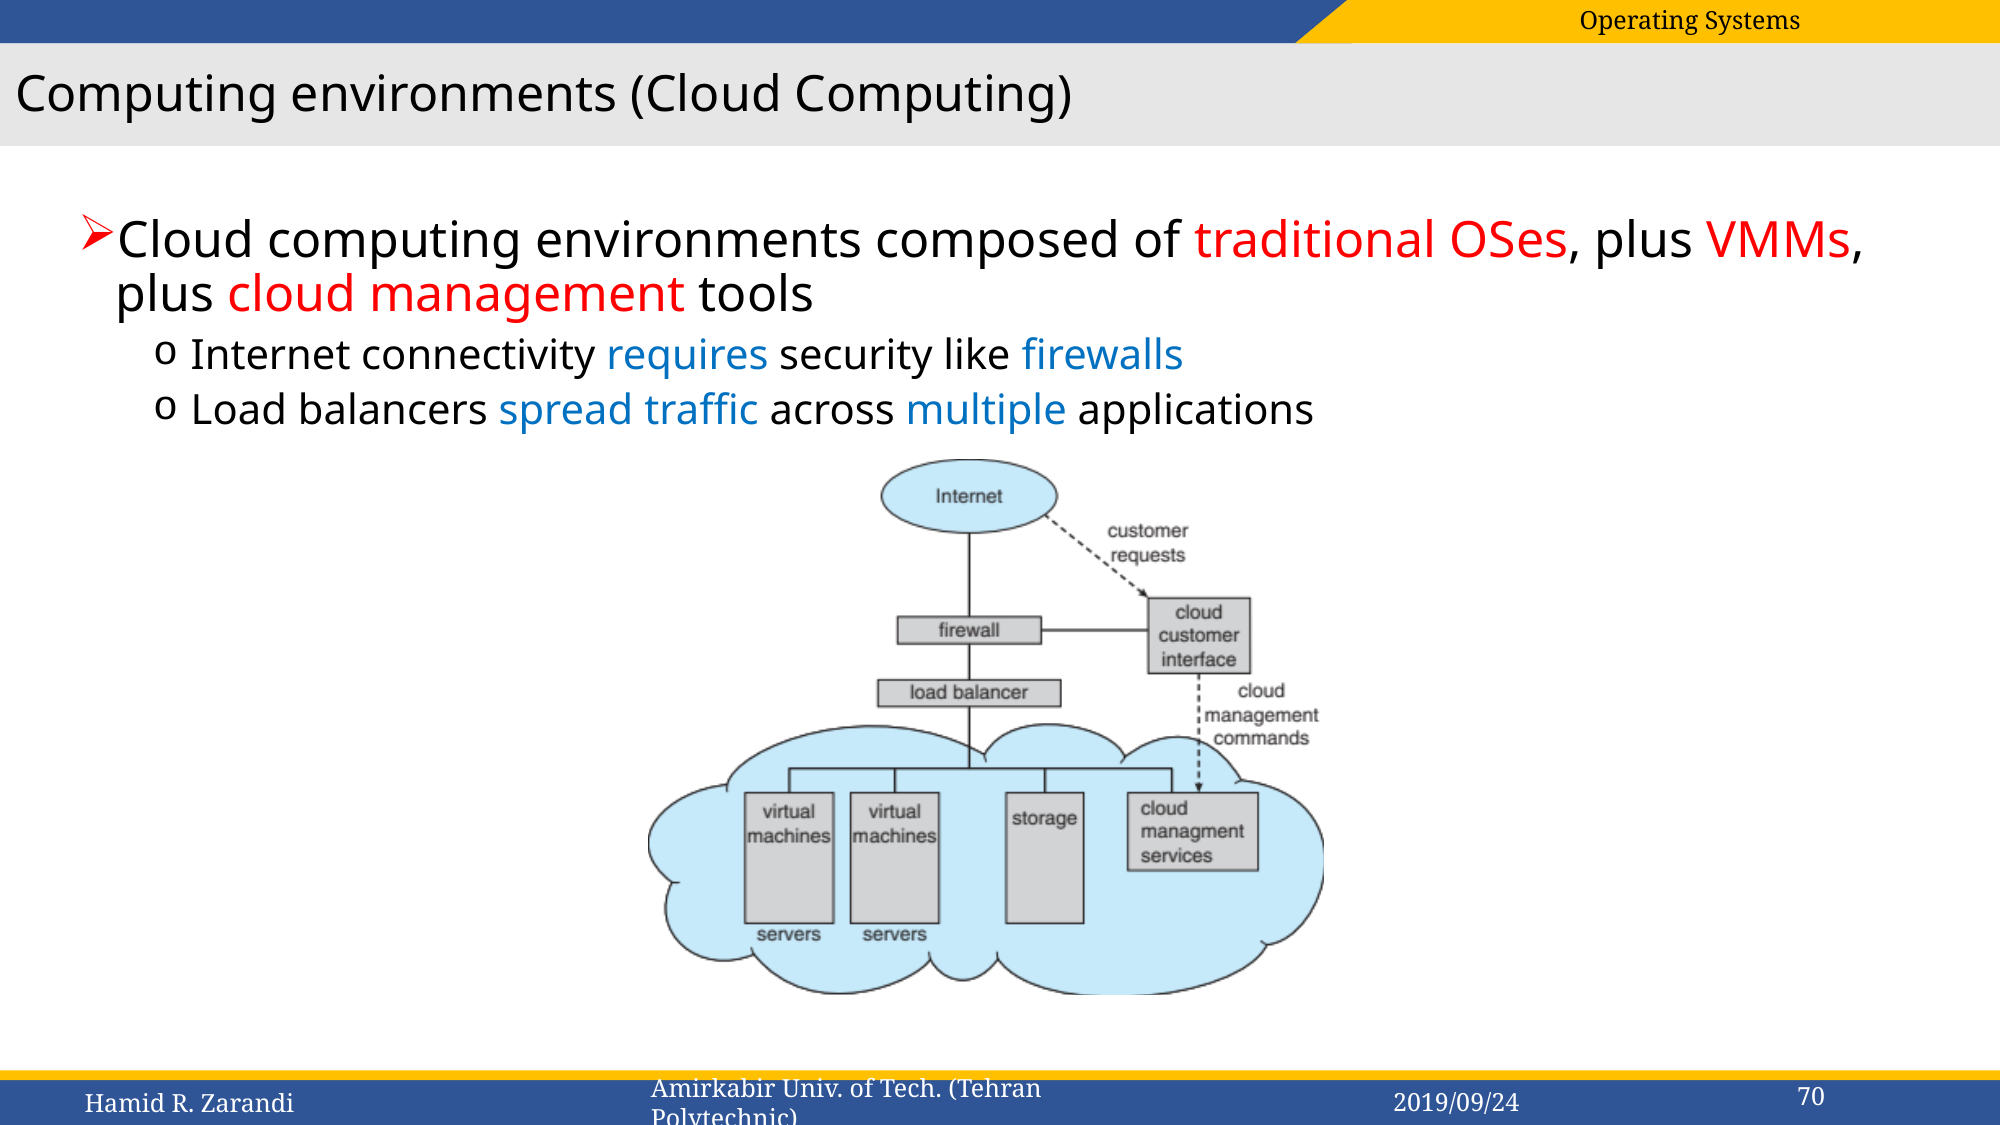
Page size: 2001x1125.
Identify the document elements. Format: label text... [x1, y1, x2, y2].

picture [648, 459, 1324, 995]
title Computing environments (Cloud Computing) [0, 43, 2000, 146]
list Cloud computing environments composed of traditional OSes, plus VMMs, plus cloud management tools Internet connectivity requires security like firewalls Load balancers spread traffic across multiple applications [63, 207, 1937, 1014]
